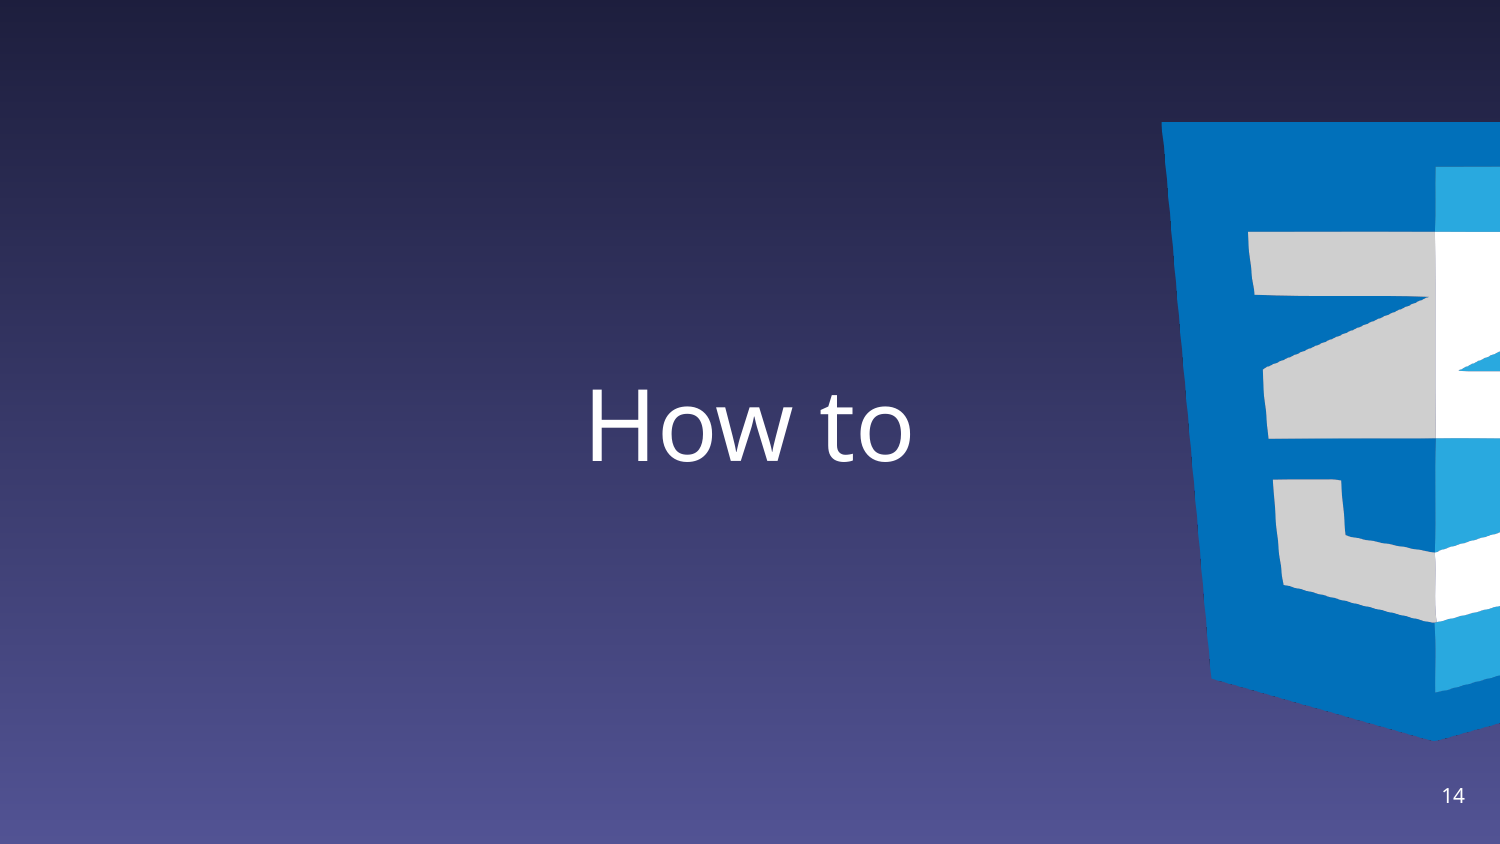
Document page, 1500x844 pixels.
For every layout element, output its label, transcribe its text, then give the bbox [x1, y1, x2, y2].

title How to [25, 319, 1156, 524]
slide_number ‹#› [1389, 764, 1480, 830]
picture [1161, 103, 1500, 741]
